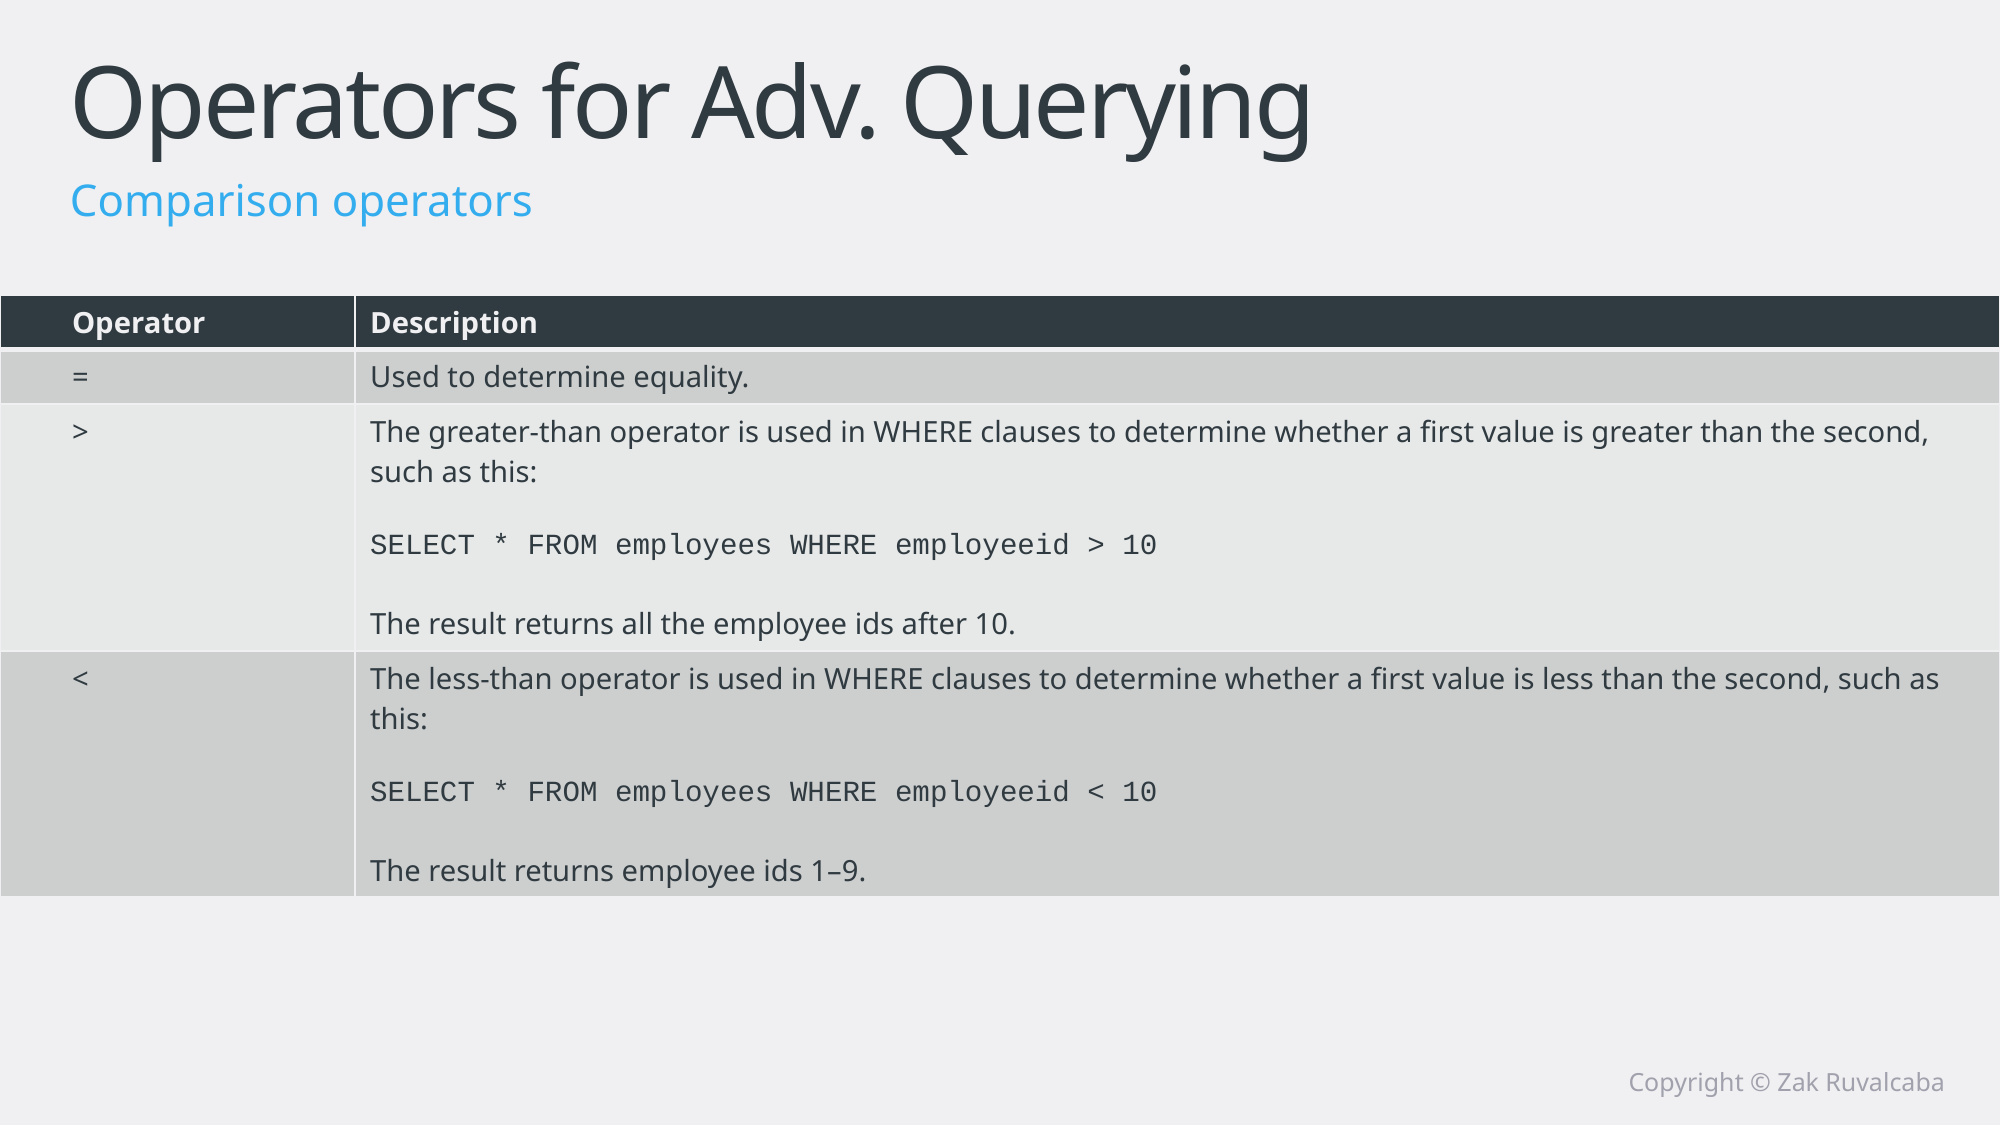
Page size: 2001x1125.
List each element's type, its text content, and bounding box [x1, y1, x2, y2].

table_cell < [1, 652, 354, 896]
table_cell The greater-than operator is used in WHERE clauses to determine whether a first value is greater than the second, such as this: SELECT * FROM employees WHERE employeeid > 10 The result returns all the employee ids after 10. [356, 405, 1999, 650]
table_cell = [1, 352, 354, 403]
table_cell Used to determine equality. [356, 352, 1999, 403]
table_cell The less-than operator is used in WHERE clauses to determine whether a first value is less than the second, such as this: SELECT * FROM employees WHERE employeeid < 10 The result returns employee ids 1–9. [356, 652, 1999, 896]
table_header Operator [1, 296, 354, 347]
table_header Description [356, 296, 1999, 347]
table_cell > [1, 405, 354, 650]
title Operators for Adv. Querying [55, 30, 1819, 149]
list Comparison operators [55, 149, 1820, 209]
